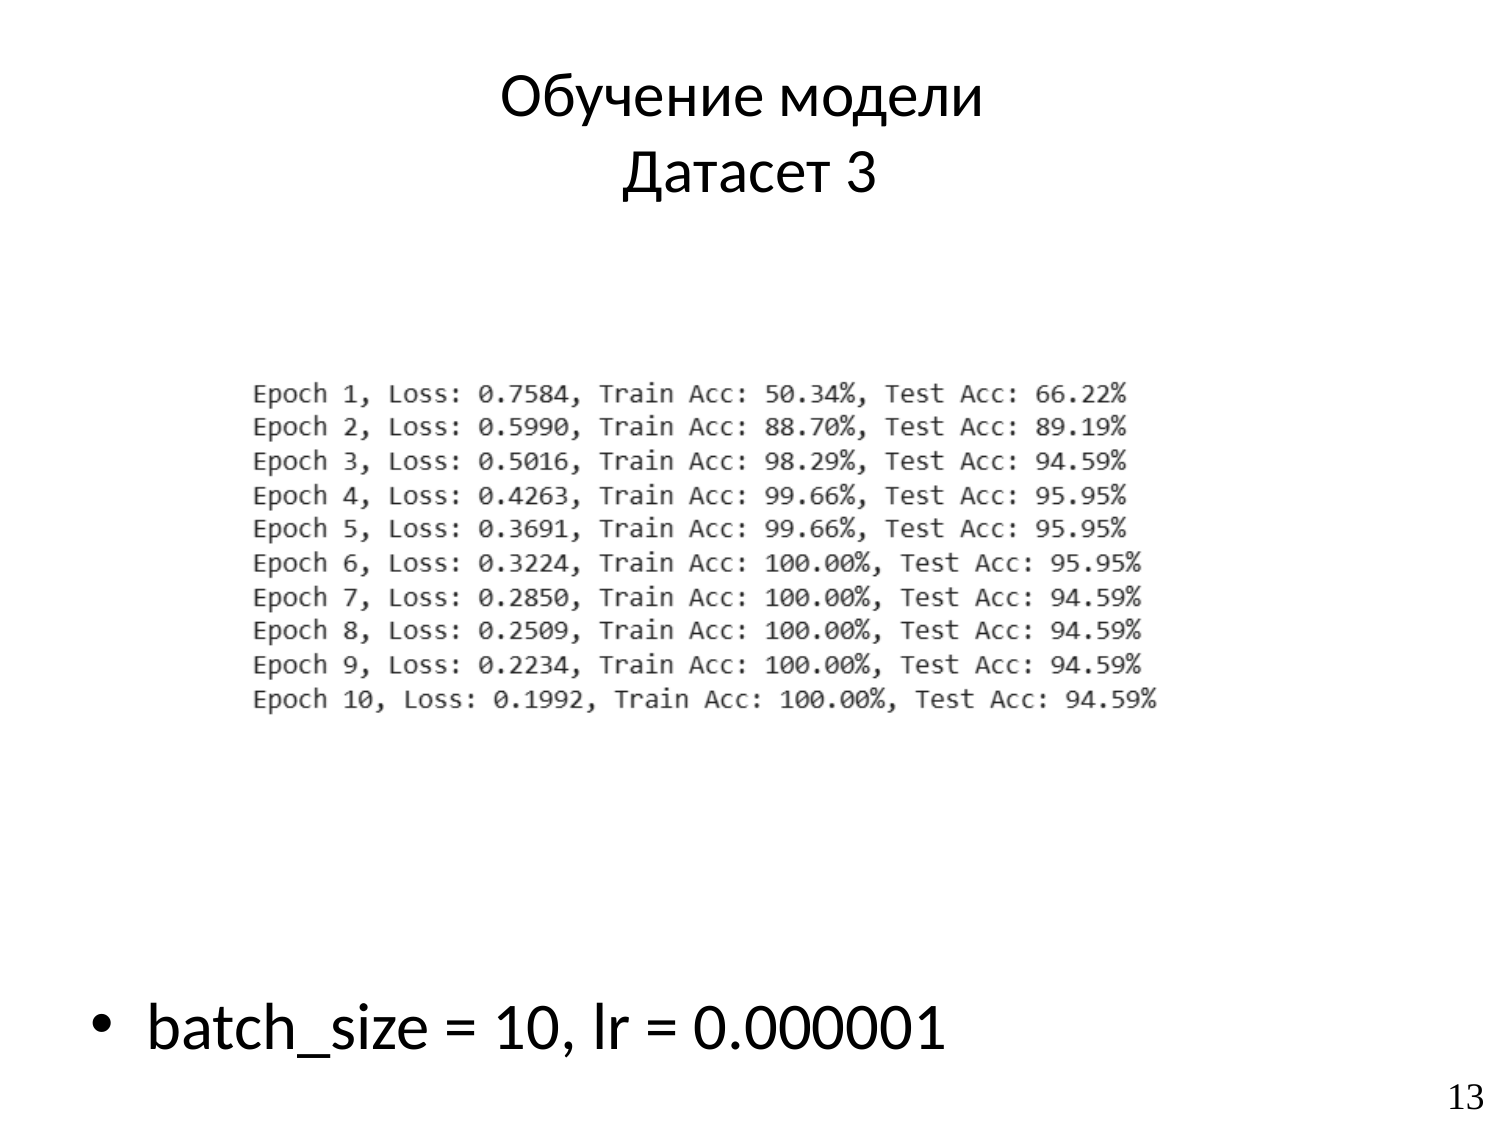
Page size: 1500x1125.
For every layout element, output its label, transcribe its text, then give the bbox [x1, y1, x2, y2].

title Обучение модели Датасет 3 [75, 45, 1425, 213]
text_box 13 [1432, 1064, 1500, 1125]
list batch_size = 10, lr = 0.000001 [75, 975, 1425, 1075]
picture [237, 362, 1362, 727]
